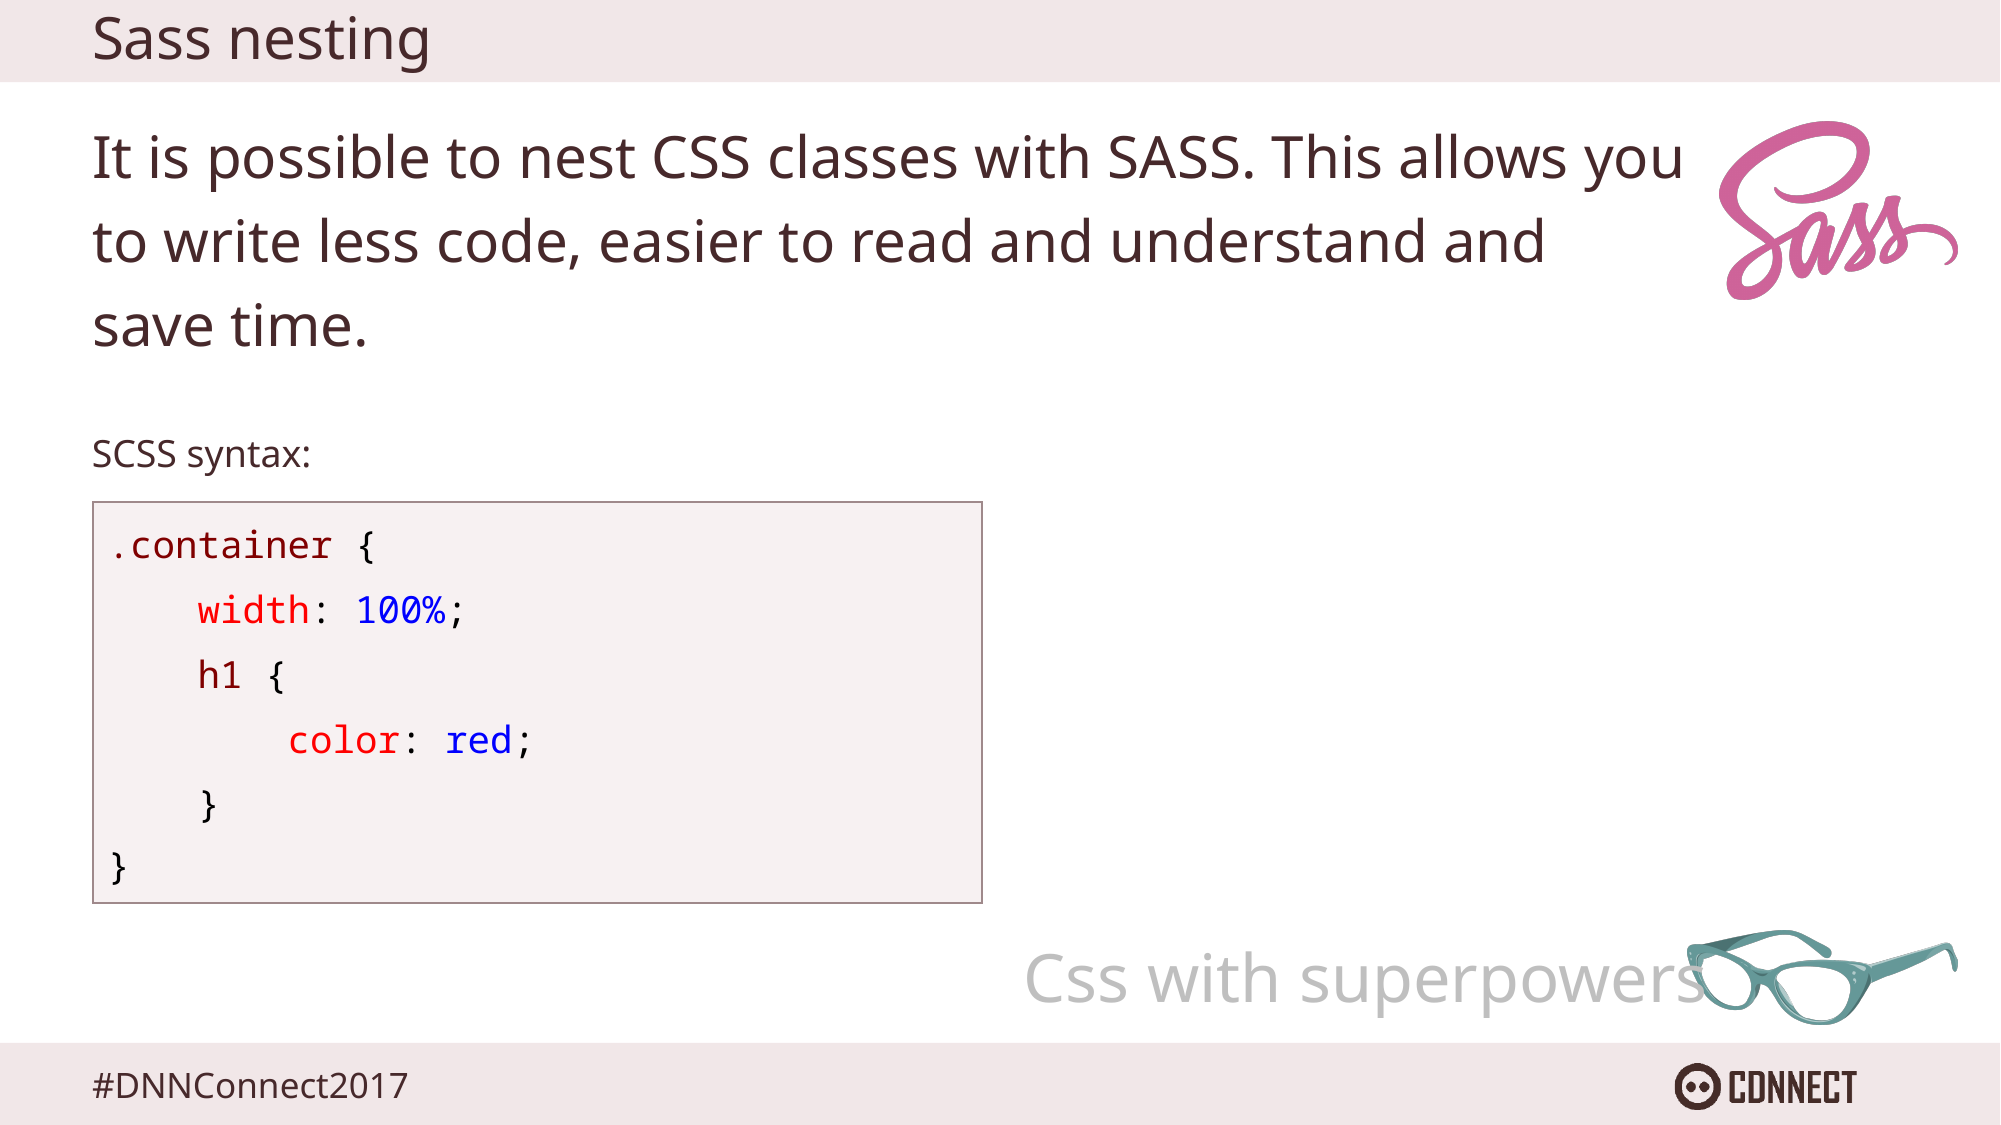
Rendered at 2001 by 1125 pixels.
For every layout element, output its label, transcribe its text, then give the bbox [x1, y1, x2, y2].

text_box Css with superpowers [1008, 928, 1738, 1024]
picture [1687, 930, 1958, 1025]
title Sass nesting [77, 0, 2000, 83]
picture [1674, 1063, 1861, 1110]
text_box SCSS syntax: [77, 422, 982, 528]
list It is possible to nest CSS classes with SASS. This allows you to write less code, easier to read and understand and save time. [77, 121, 1941, 384]
text_box .container { width: 100%; h1 { color: red; } } [92, 501, 983, 904]
picture [1719, 121, 1958, 300]
